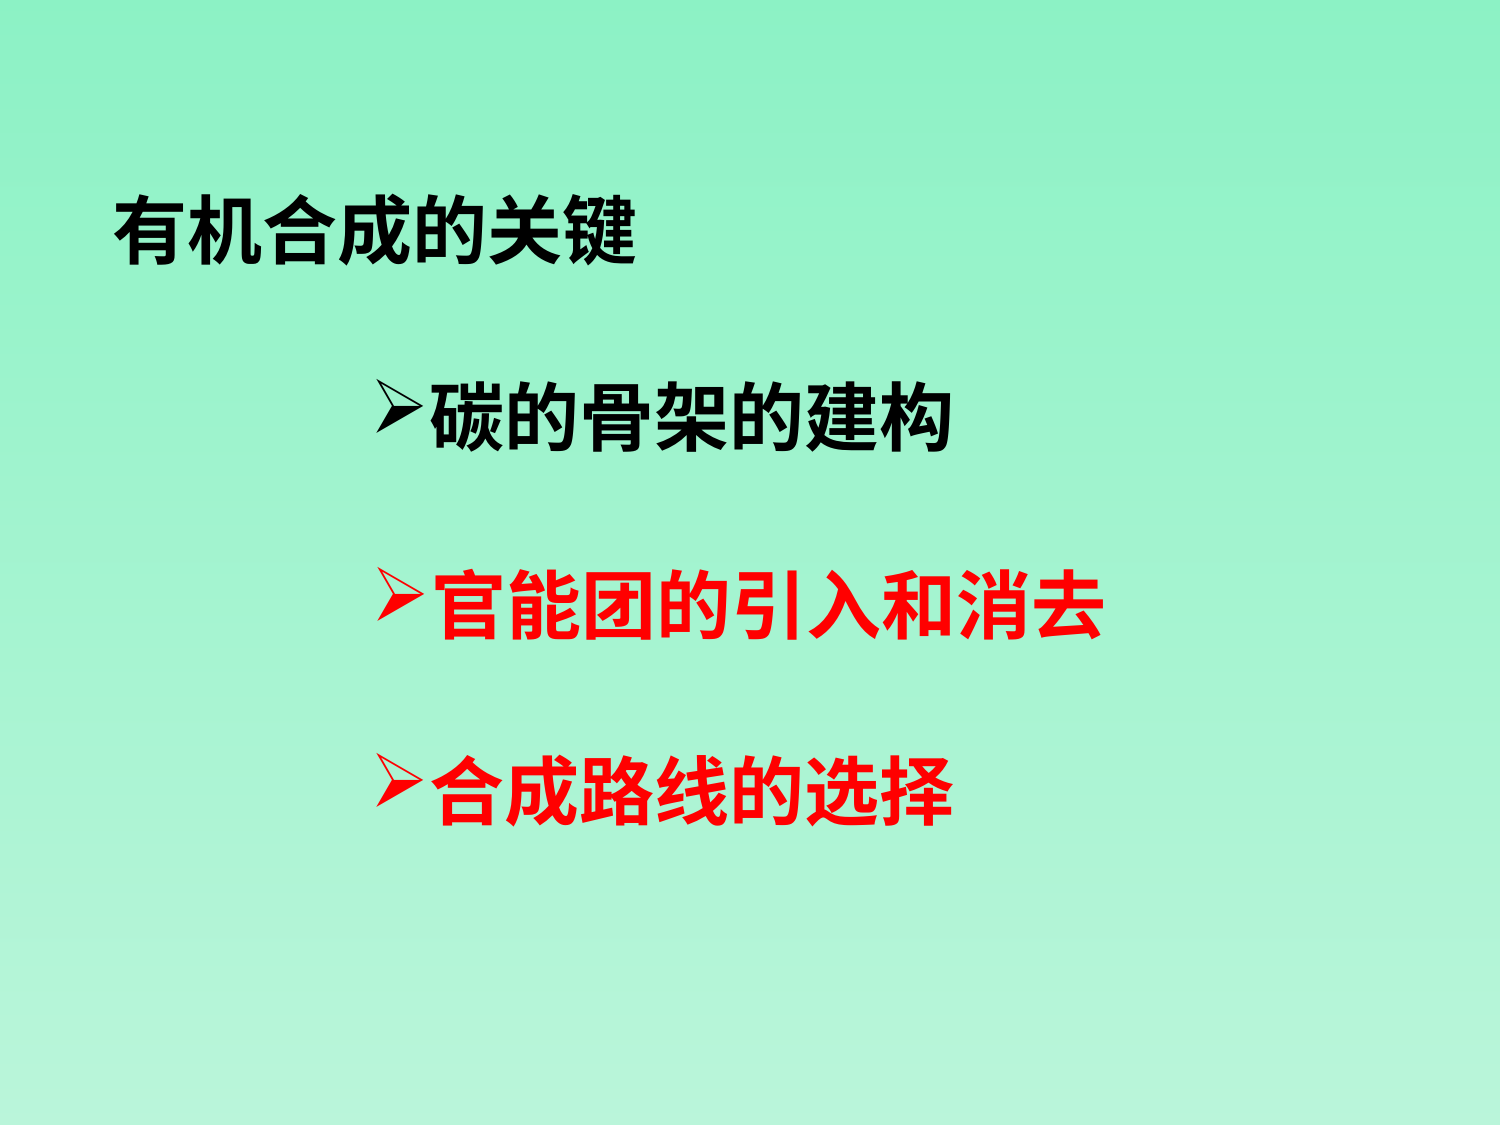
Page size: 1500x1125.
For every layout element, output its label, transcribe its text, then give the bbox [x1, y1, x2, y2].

text_box 合成路线的选择 [355, 737, 970, 843]
text_box 官能团的引入和消去 [356, 550, 1121, 656]
text_box 有机合成的关键 [97, 175, 653, 281]
text_box 碳的骨架的建构 [355, 363, 970, 468]
